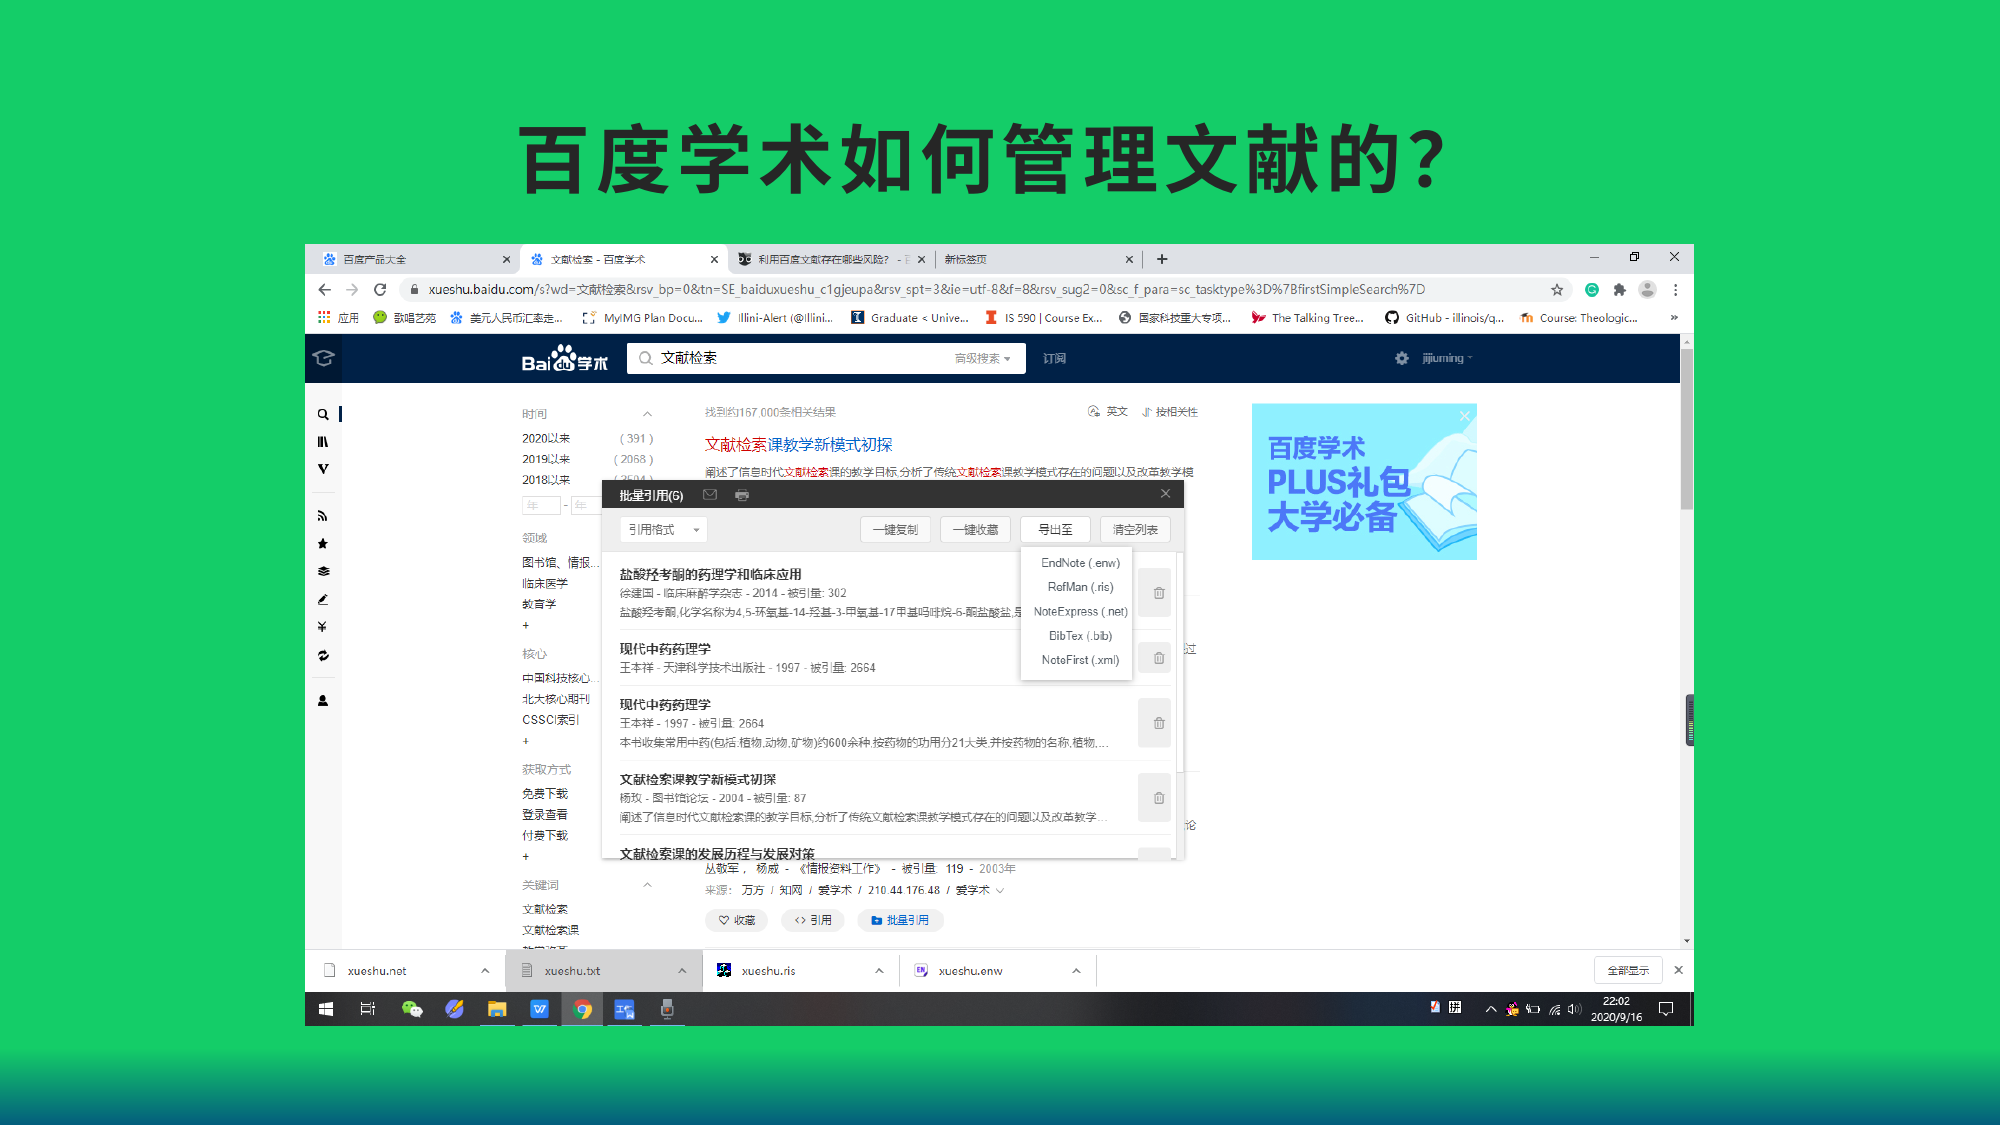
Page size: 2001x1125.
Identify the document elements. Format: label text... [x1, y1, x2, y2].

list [305, 244, 1694, 1026]
title 百度学术如何管理文献的？ [99, 99, 1900, 216]
